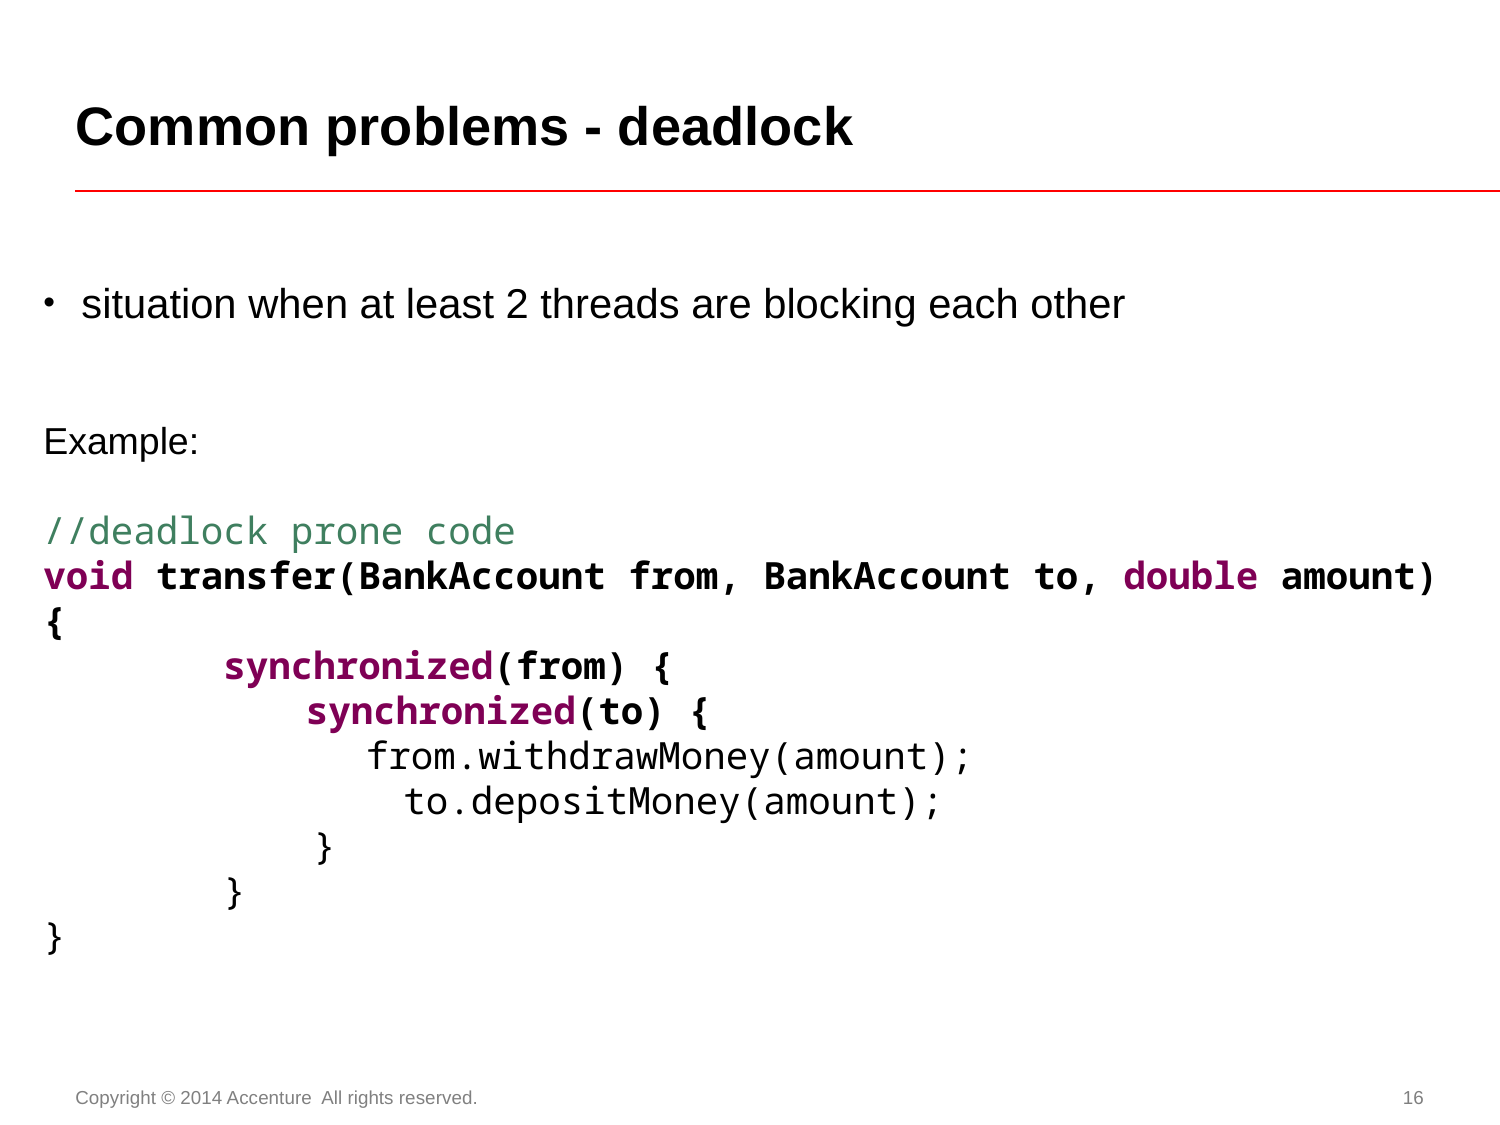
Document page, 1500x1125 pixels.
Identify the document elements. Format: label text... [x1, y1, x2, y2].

list situation when at least 2 threads are blocking each other Example: //deadlock prone code void transfer(BankAccount from, BankAccount to, double amount) { synchronized(from) { synchronized(to) { from.withdrawMoney(amount); to.depositMoney(amount); } } } [43, 226, 1481, 1018]
title Common problems - deadlock [75, 27, 1422, 157]
